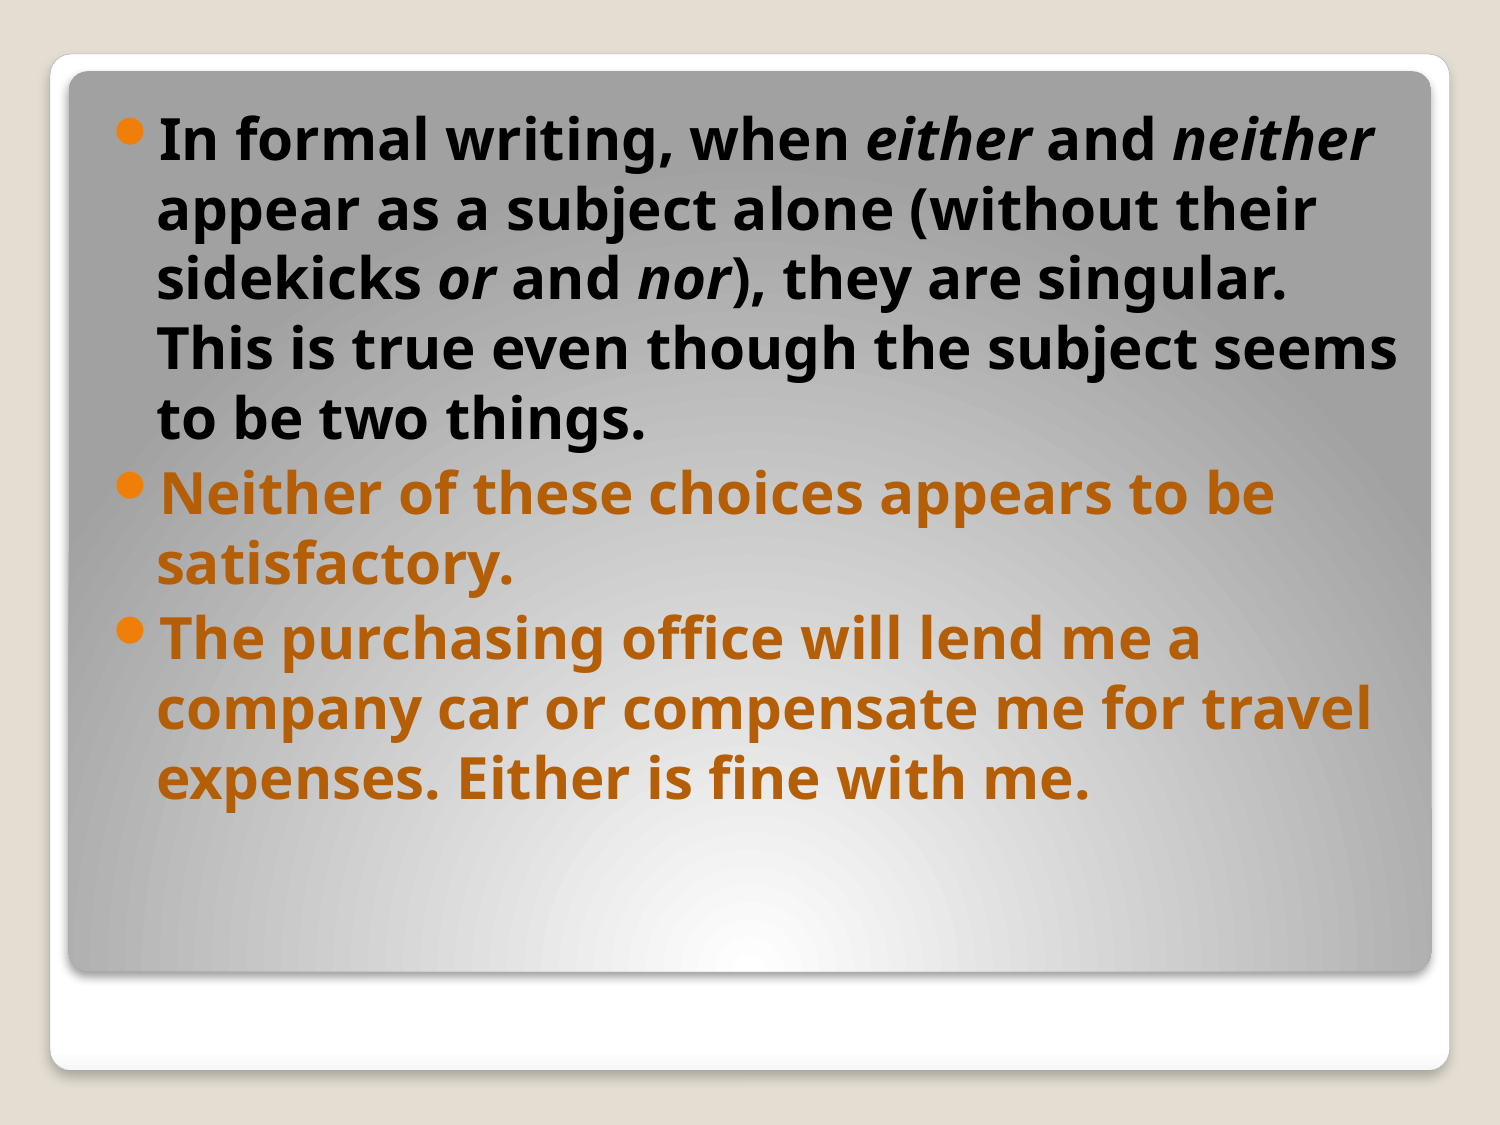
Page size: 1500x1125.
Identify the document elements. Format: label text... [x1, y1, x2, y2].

list In formal writing, when either and neither appear as a subject alone (without their sidekicks or and nor), they are singular. This is true even though the subject seems to be two things. Neither of these choices appears to be satisfactory. The purchasing office will lend me a company car or compensate me for travel expenses. Either is fine with me. [82, 86, 1425, 1050]
